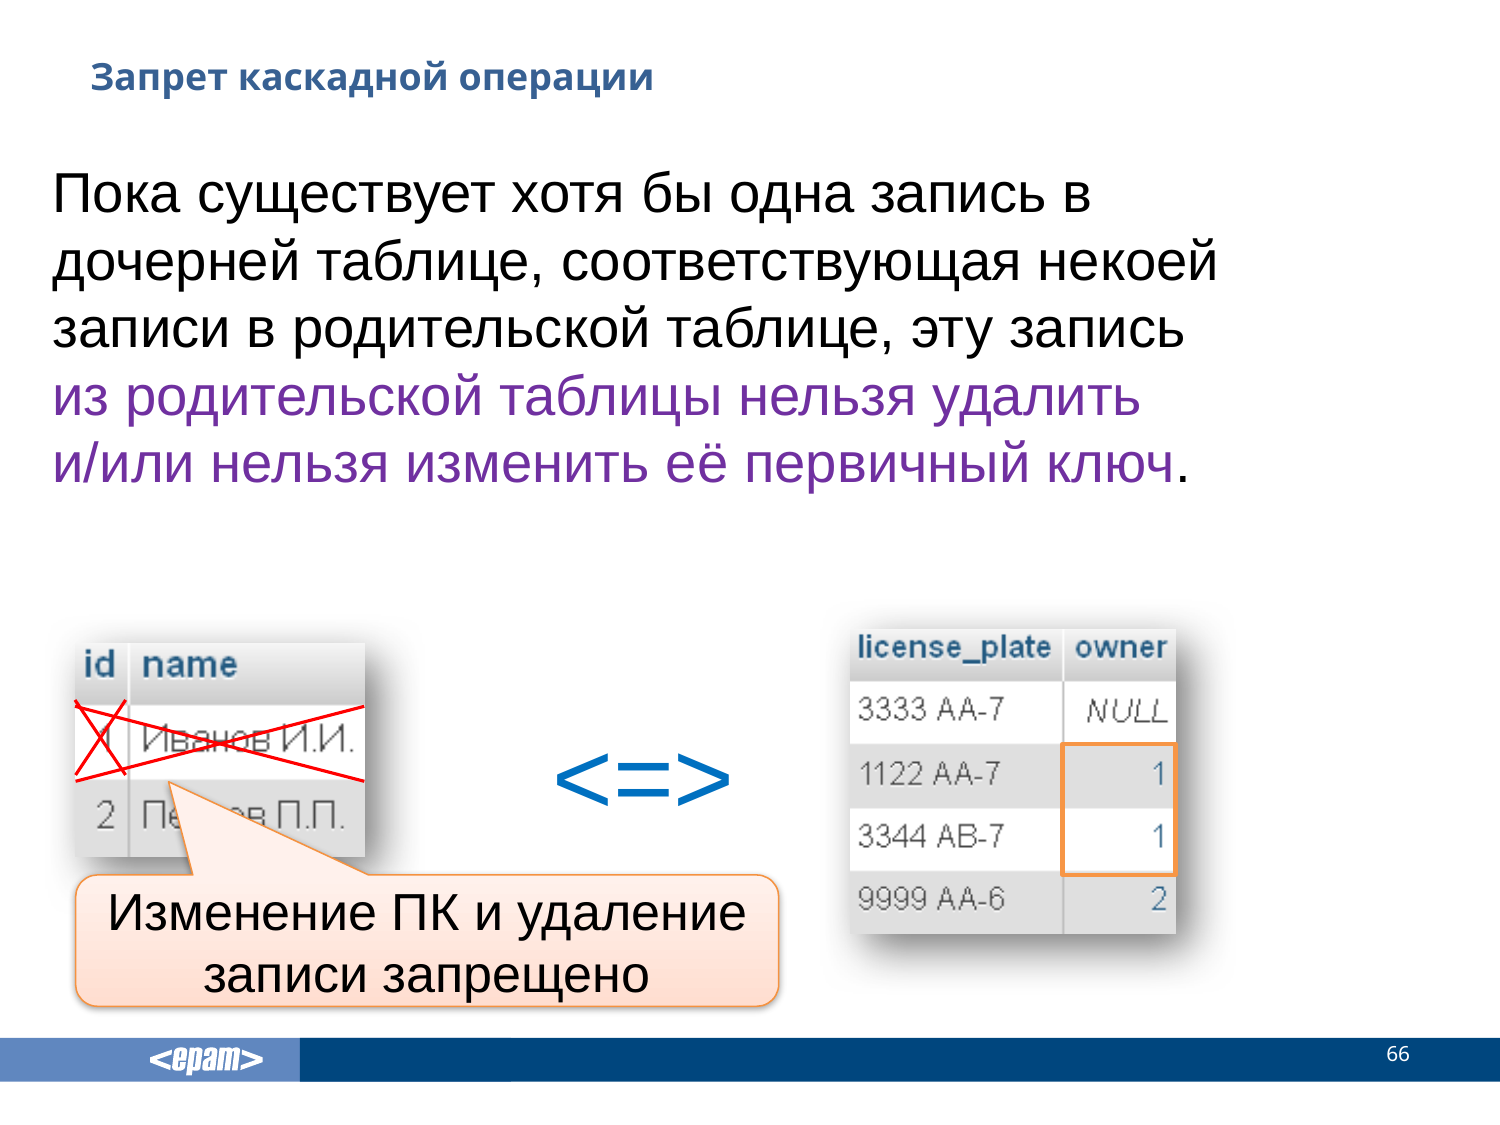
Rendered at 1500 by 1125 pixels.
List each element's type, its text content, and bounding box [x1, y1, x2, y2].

picture [75, 643, 365, 706]
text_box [74, 699, 126, 776]
picture [850, 629, 1176, 934]
text_box <=> [537, 703, 751, 843]
title Запрет каскадной операции [75, 45, 1425, 163]
text_box Пока существует хотя бы одна запись в дочерней таблице, соответствующая некоей записи в родительской таблице, эту запись из родительской таблицы нельзя удалить и/или нельзя изменить её первичный ключ. [37, 149, 1250, 513]
slide_number 66 [1262, 1025, 1425, 1085]
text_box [129, 706, 365, 782]
picture [75, 782, 365, 857]
text_box Изменение ПК и удаление записи запрещено [74, 865, 780, 1008]
